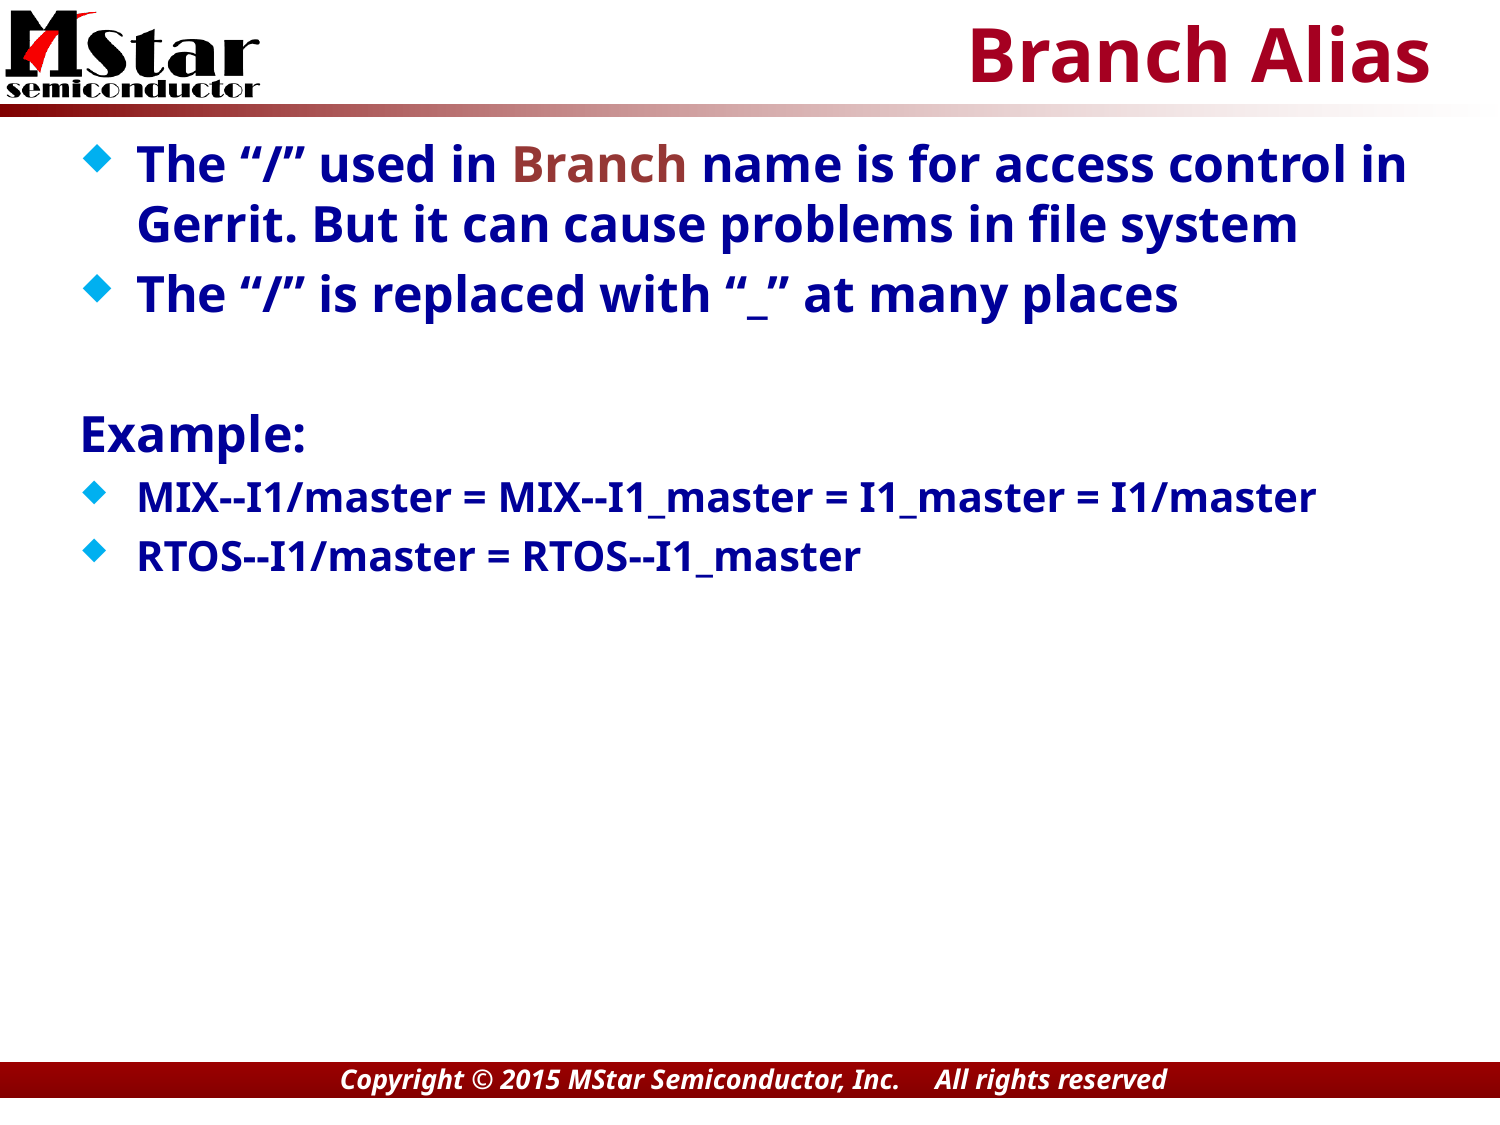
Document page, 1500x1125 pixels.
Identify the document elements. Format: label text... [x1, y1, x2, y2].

list The “/” used in Branch name is for access control in Gerrit. But it can cause problems in file system The “/” is replaced with “_” at many places Example: MIX--I1/master = MIX--I1_master = I1_master = I1/master RTOS--I1/master = RTOS--I1_master [64, 125, 1448, 997]
title Branch Alias [312, 4, 1448, 101]
picture [0, 2, 269, 104]
